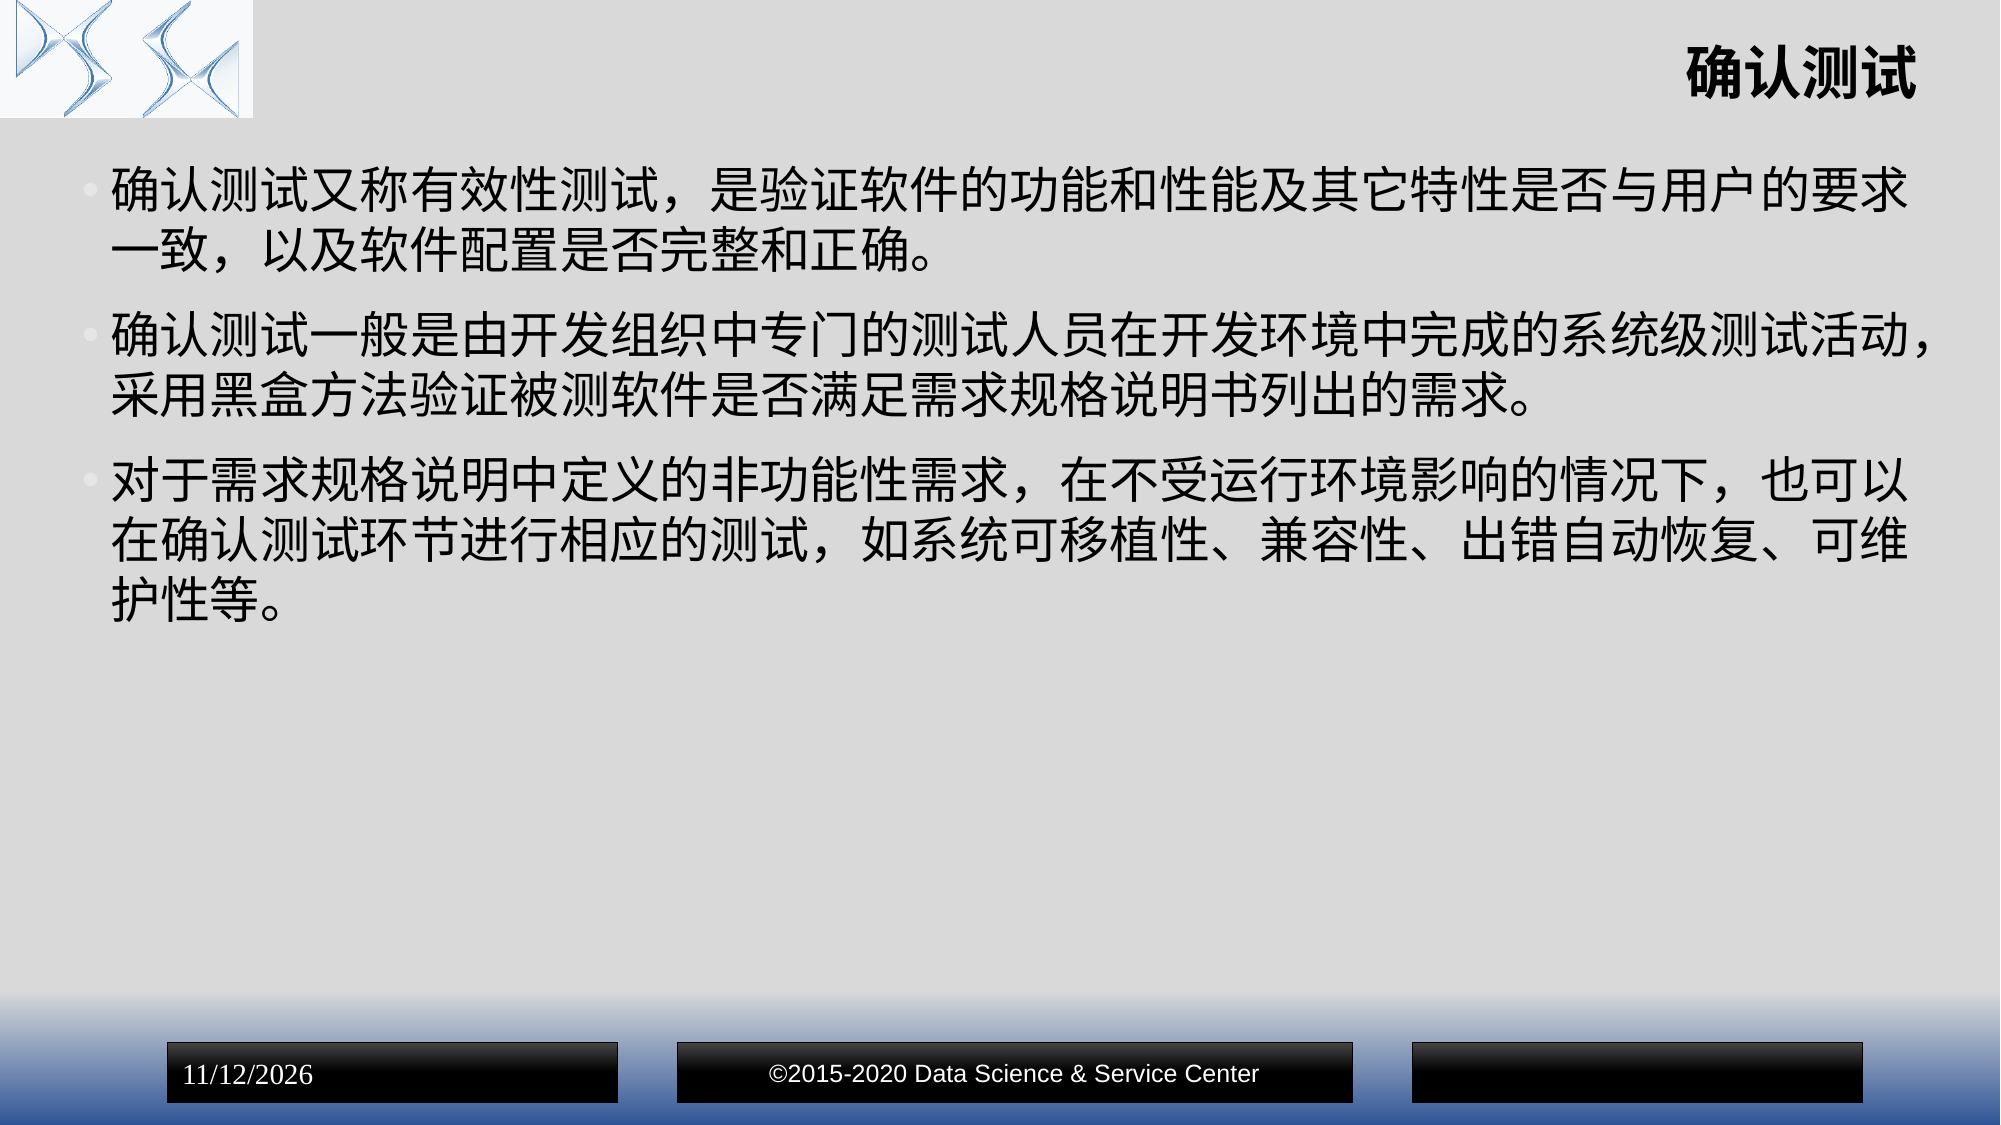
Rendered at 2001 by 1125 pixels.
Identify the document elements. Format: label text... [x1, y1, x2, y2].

footer ©2015-2020 Data Science & Service Center [677, 1042, 1353, 1103]
title 确认测试 [167, 22, 1934, 129]
list 确认测试又称有效性测试，是验证软件的功能和性能及其它特性是否与用户的要求一致，以及软件配置是否完整和正确。 确认测试一般是由开发组织中专门的测试人员在开发环境中完成的系统级测试活动，采用黑盒方法验证被测软件是否满足需求规格说明书列出的需求。 对于需求规格说明中定义的非功能性需求，在不受运行环境影响的情况下，也可以在确认测试环节进行相应的测试，如系统可移植性、兼容性、出错自动恢复、可维护性等。 [66, 151, 1934, 1014]
slide_number [1412, 1042, 1863, 1103]
slide_number [167, 1042, 618, 1103]
